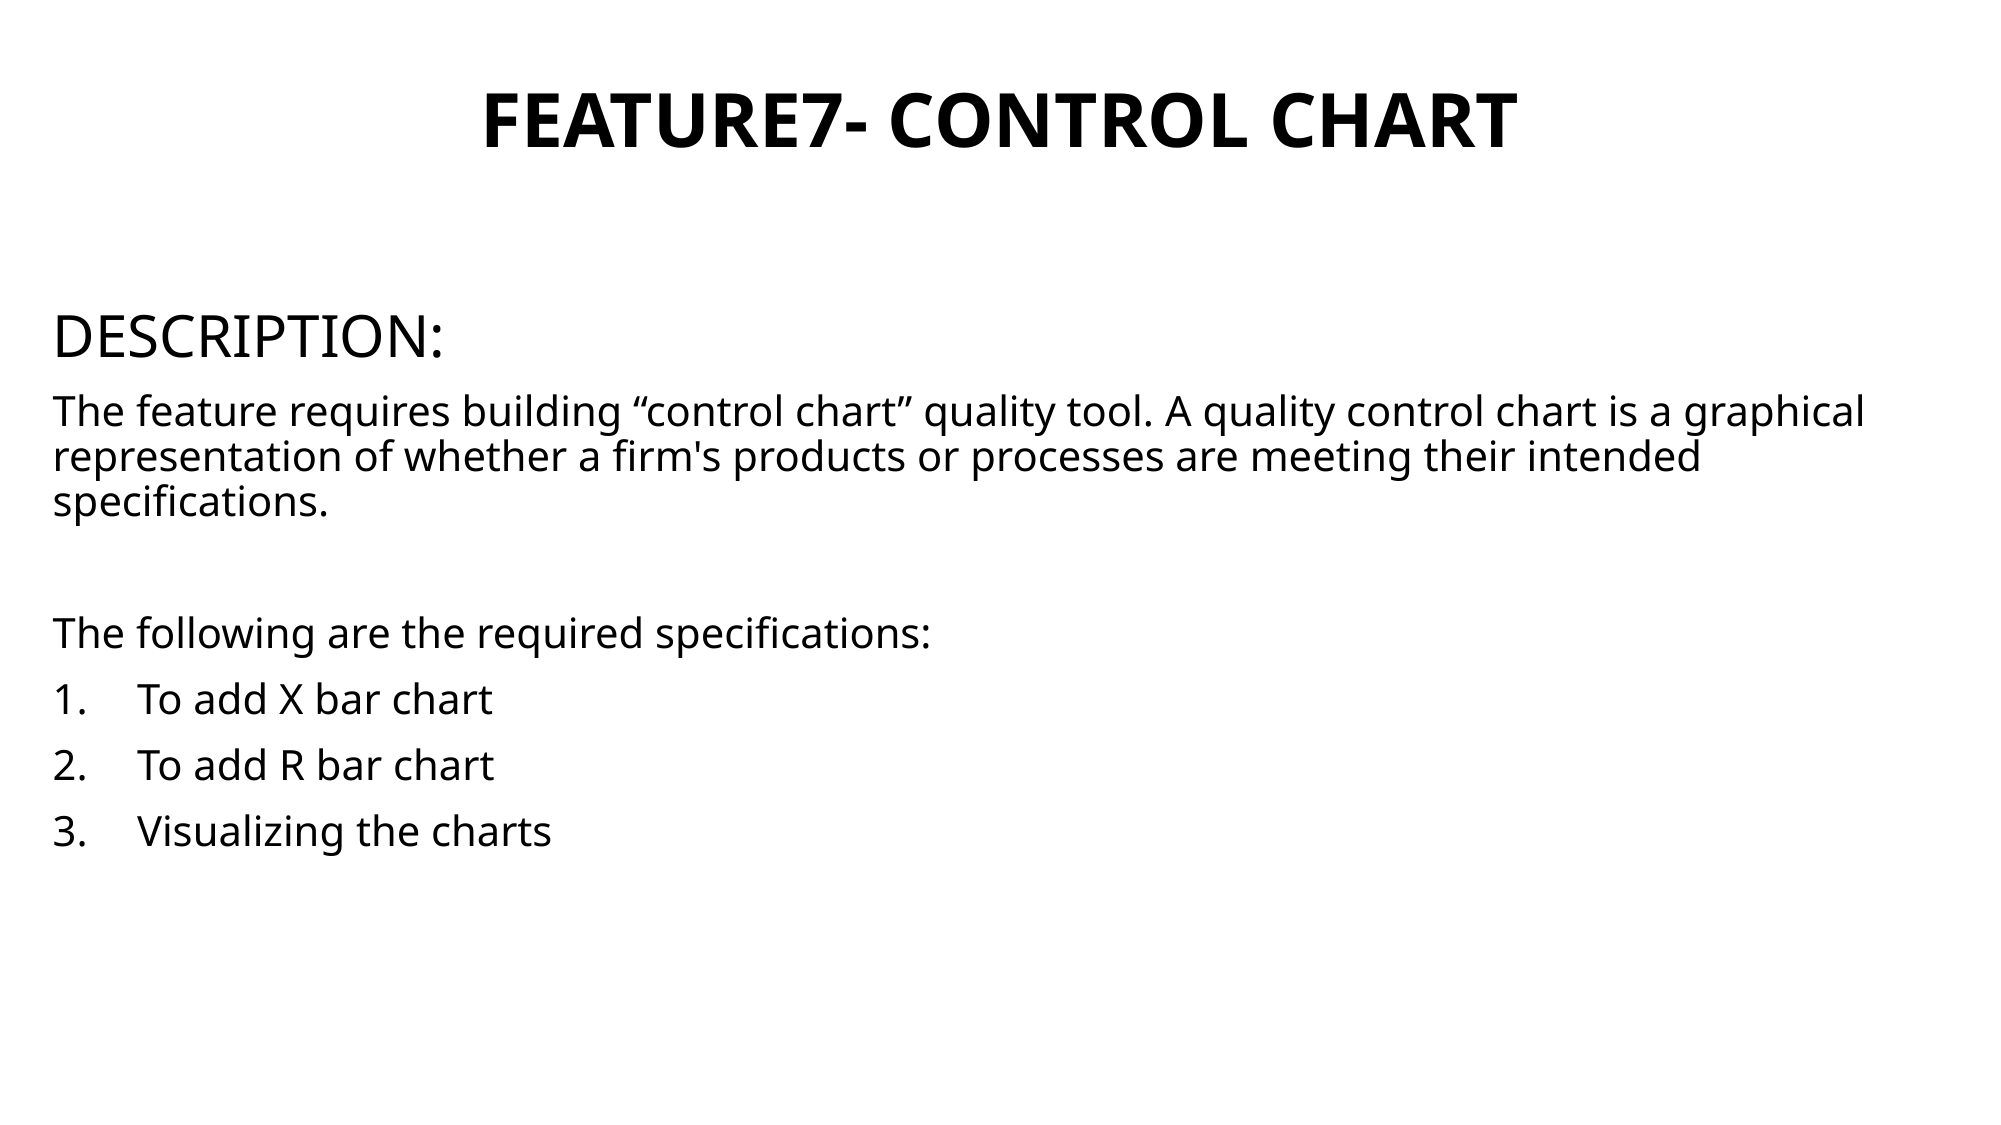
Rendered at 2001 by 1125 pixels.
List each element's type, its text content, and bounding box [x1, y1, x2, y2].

list DESCRIPTION: The feature requires building “control chart” quality tool. A quality control chart is a graphical representation of whether a firm's products or processes are meeting their intended specifications. The following are the required specifications: To add X bar chart To add R bar chart Visualizing the charts [37, 299, 1963, 1014]
title FEATURE7- CONTROL CHART [37, 75, 1963, 179]
